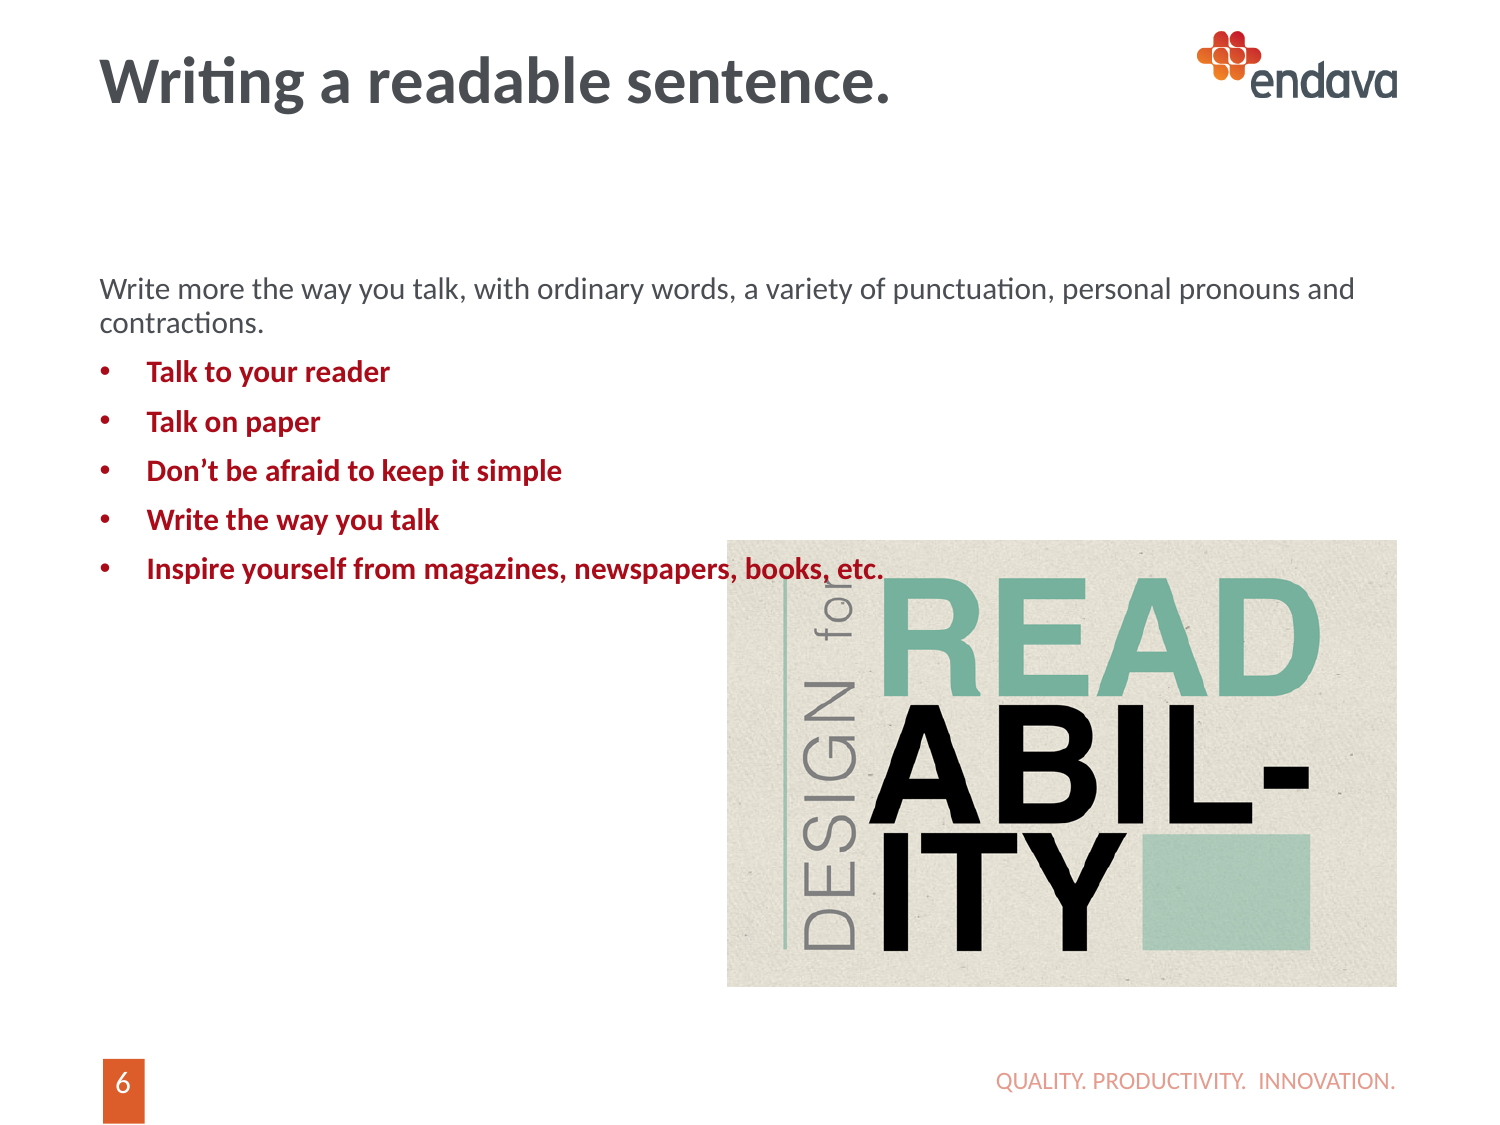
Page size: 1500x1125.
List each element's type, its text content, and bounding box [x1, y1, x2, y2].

slide_number QUALITY. PRODUCTIVITY. INNOVATION. [939, 1049, 1397, 1110]
picture [1197, 31, 1397, 98]
title Writing a readable sentence. [99, 38, 1148, 218]
picture [727, 540, 1397, 988]
list Write more the way you talk, with ordinary words, a variety of punctuation, personal pronouns and contractions. Talk to your reader Talk on paper Don’t be afraid to keep it simple Write the way you talk Inspire yourself from magazines, newspapers, books, etc. [99, 265, 1397, 987]
